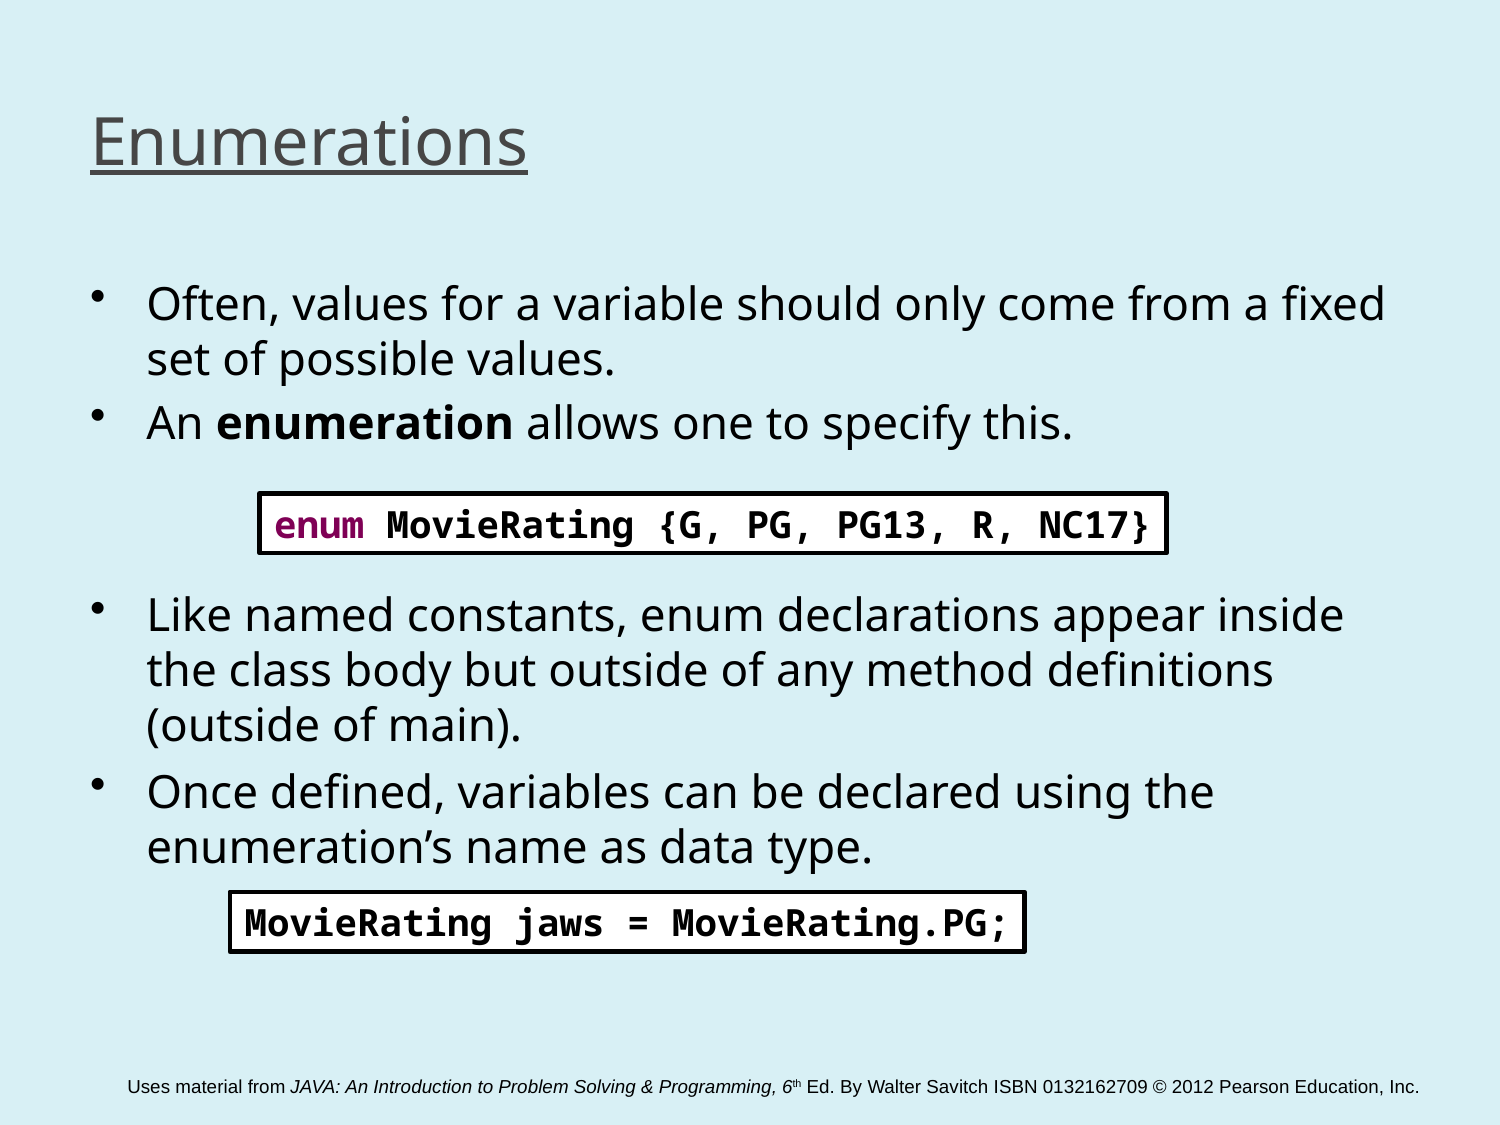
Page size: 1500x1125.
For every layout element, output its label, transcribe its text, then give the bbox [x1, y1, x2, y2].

text_box enum MovieRating {G, PG, PG13, R, NC17} [259, 493, 1167, 554]
list Often, values for a variable should only come from a fixed set of possible values. An enumeration allows one to specify this. Like named constants, enum declarations appear inside the class body but outside of any method definitions (outside of main). Once defined, variables can be declared using the enumeration’s name as data type. [75, 266, 1425, 1010]
title Enumerations [75, 45, 1425, 233]
text_box MovieRating jaws = MovieRating.PG; [229, 891, 1025, 952]
